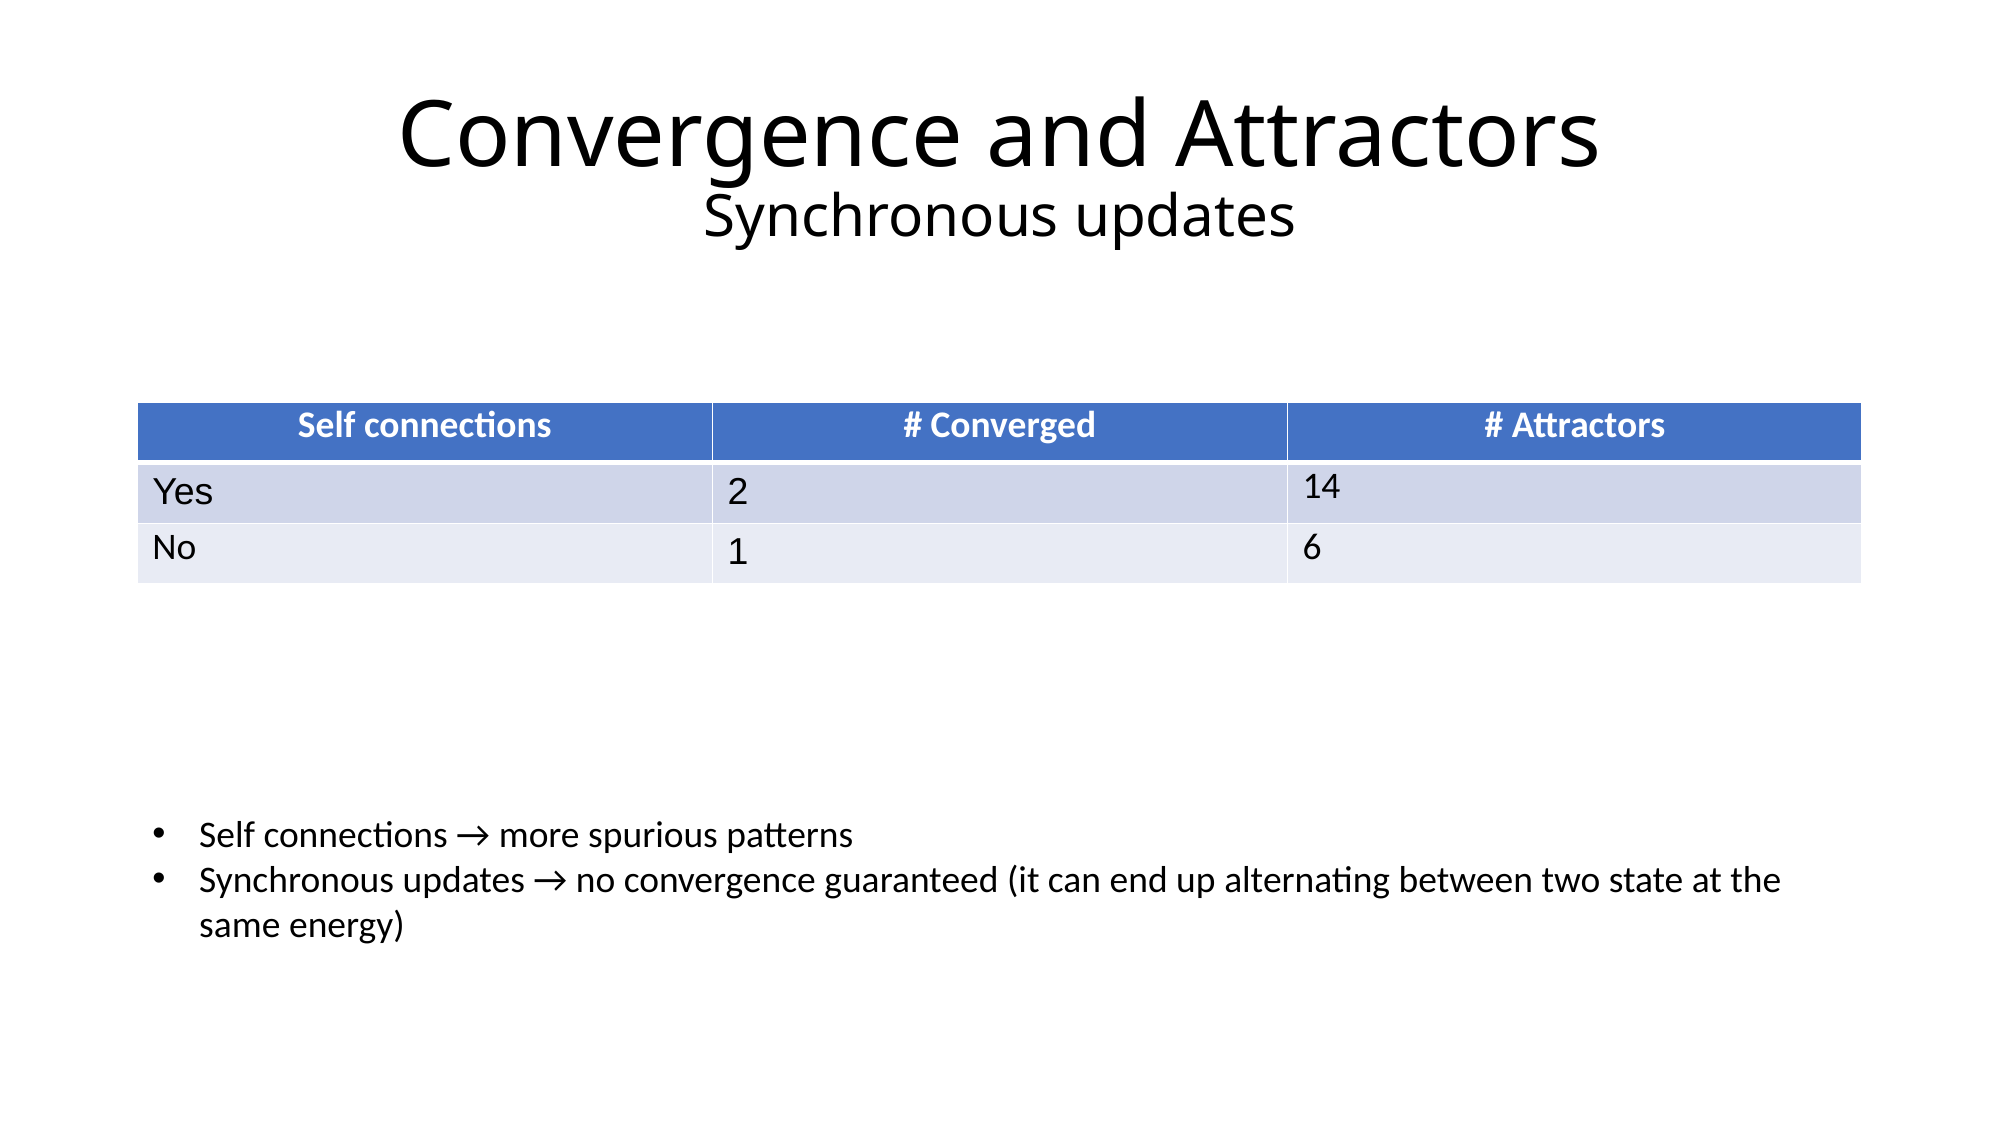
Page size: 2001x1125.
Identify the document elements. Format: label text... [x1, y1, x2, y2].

text_box Convergence and Attractors Synchronous updates [137, 59, 1863, 278]
table_header Self connections [138, 403, 712, 460]
table_cell 2 [713, 465, 1287, 523]
table_cell 6 [1288, 524, 1861, 583]
table_header # Converged [713, 403, 1287, 460]
table_cell 14 [1288, 465, 1861, 523]
text_box Self connections → more spurious patterns Synchronous updates → no convergence guaranteed (it can end up alternating between two state at the same energy) [137, 802, 1863, 953]
table_cell No [138, 524, 712, 583]
table_header # Attractors [1288, 403, 1861, 460]
table_cell 1 [713, 524, 1287, 583]
table_cell Yes [138, 465, 712, 523]
